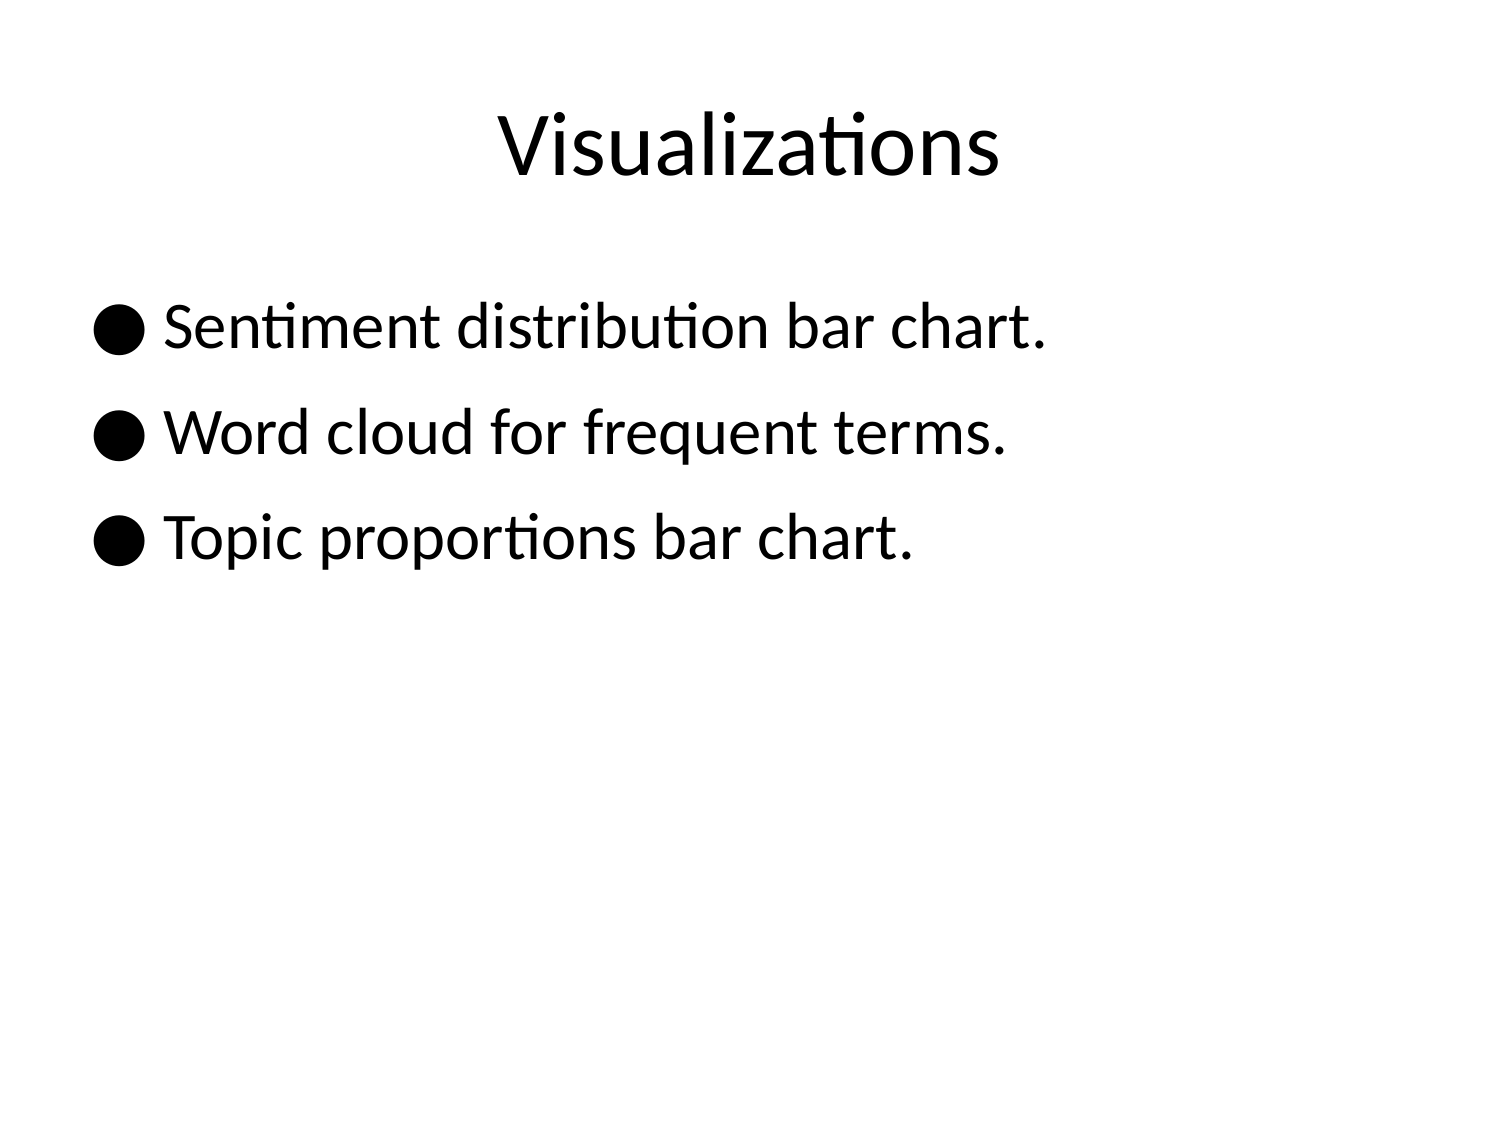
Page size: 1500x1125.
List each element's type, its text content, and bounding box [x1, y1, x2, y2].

list Sentiment distribution bar chart. Word cloud for frequent terms. Topic proportions bar chart. [75, 262, 1425, 1005]
title Visualizations [75, 45, 1425, 233]
